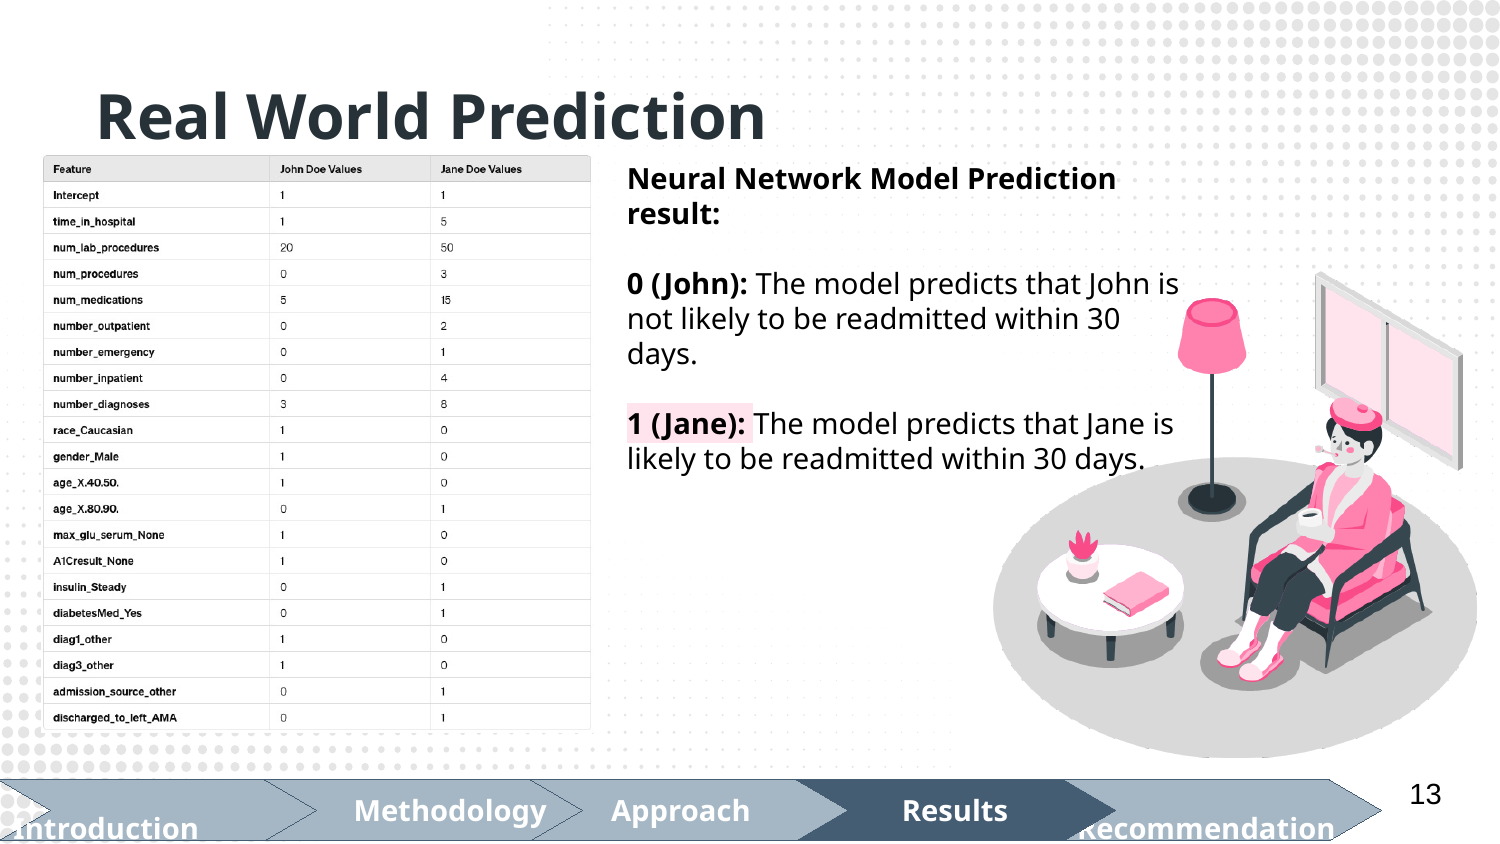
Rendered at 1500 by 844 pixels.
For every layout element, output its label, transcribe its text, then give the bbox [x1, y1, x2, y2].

title Real World Prediction [80, 75, 1345, 154]
picture [41, 152, 594, 734]
text_box Neural Network Model Prediction result: 0 (John): The model predicts that John is not likely to be readmitted within 30 days. 1 (Jane): The model predicts that Jane is likely to be readmitted within 30 days. [612, 153, 1199, 483]
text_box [0, 779, 1382, 842]
picture [992, 271, 1477, 758]
